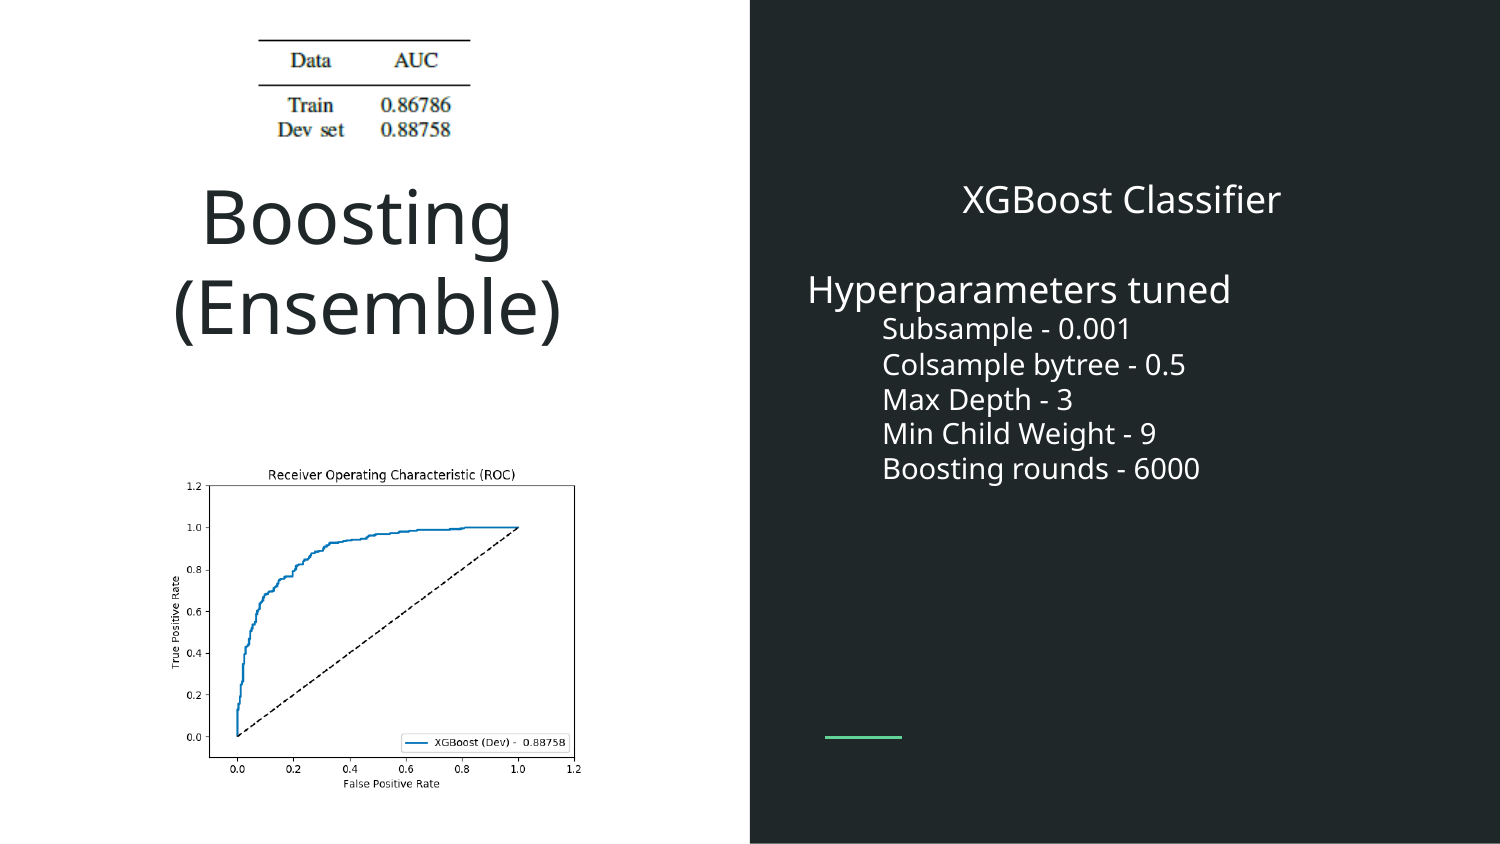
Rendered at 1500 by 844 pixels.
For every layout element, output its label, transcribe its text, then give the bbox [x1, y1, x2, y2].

list XGBoost Classifier Hyperparameters tuned Subsample - 0.001 Colsample bytree - 0.5 Max Depth - 3 Min Child Weight - 9 Boosting rounds - 6000 [754, 0, 1500, 662]
picture [227, 26, 508, 160]
title Boosting (Ensemble) [35, 206, 700, 455]
picture [149, 443, 621, 796]
